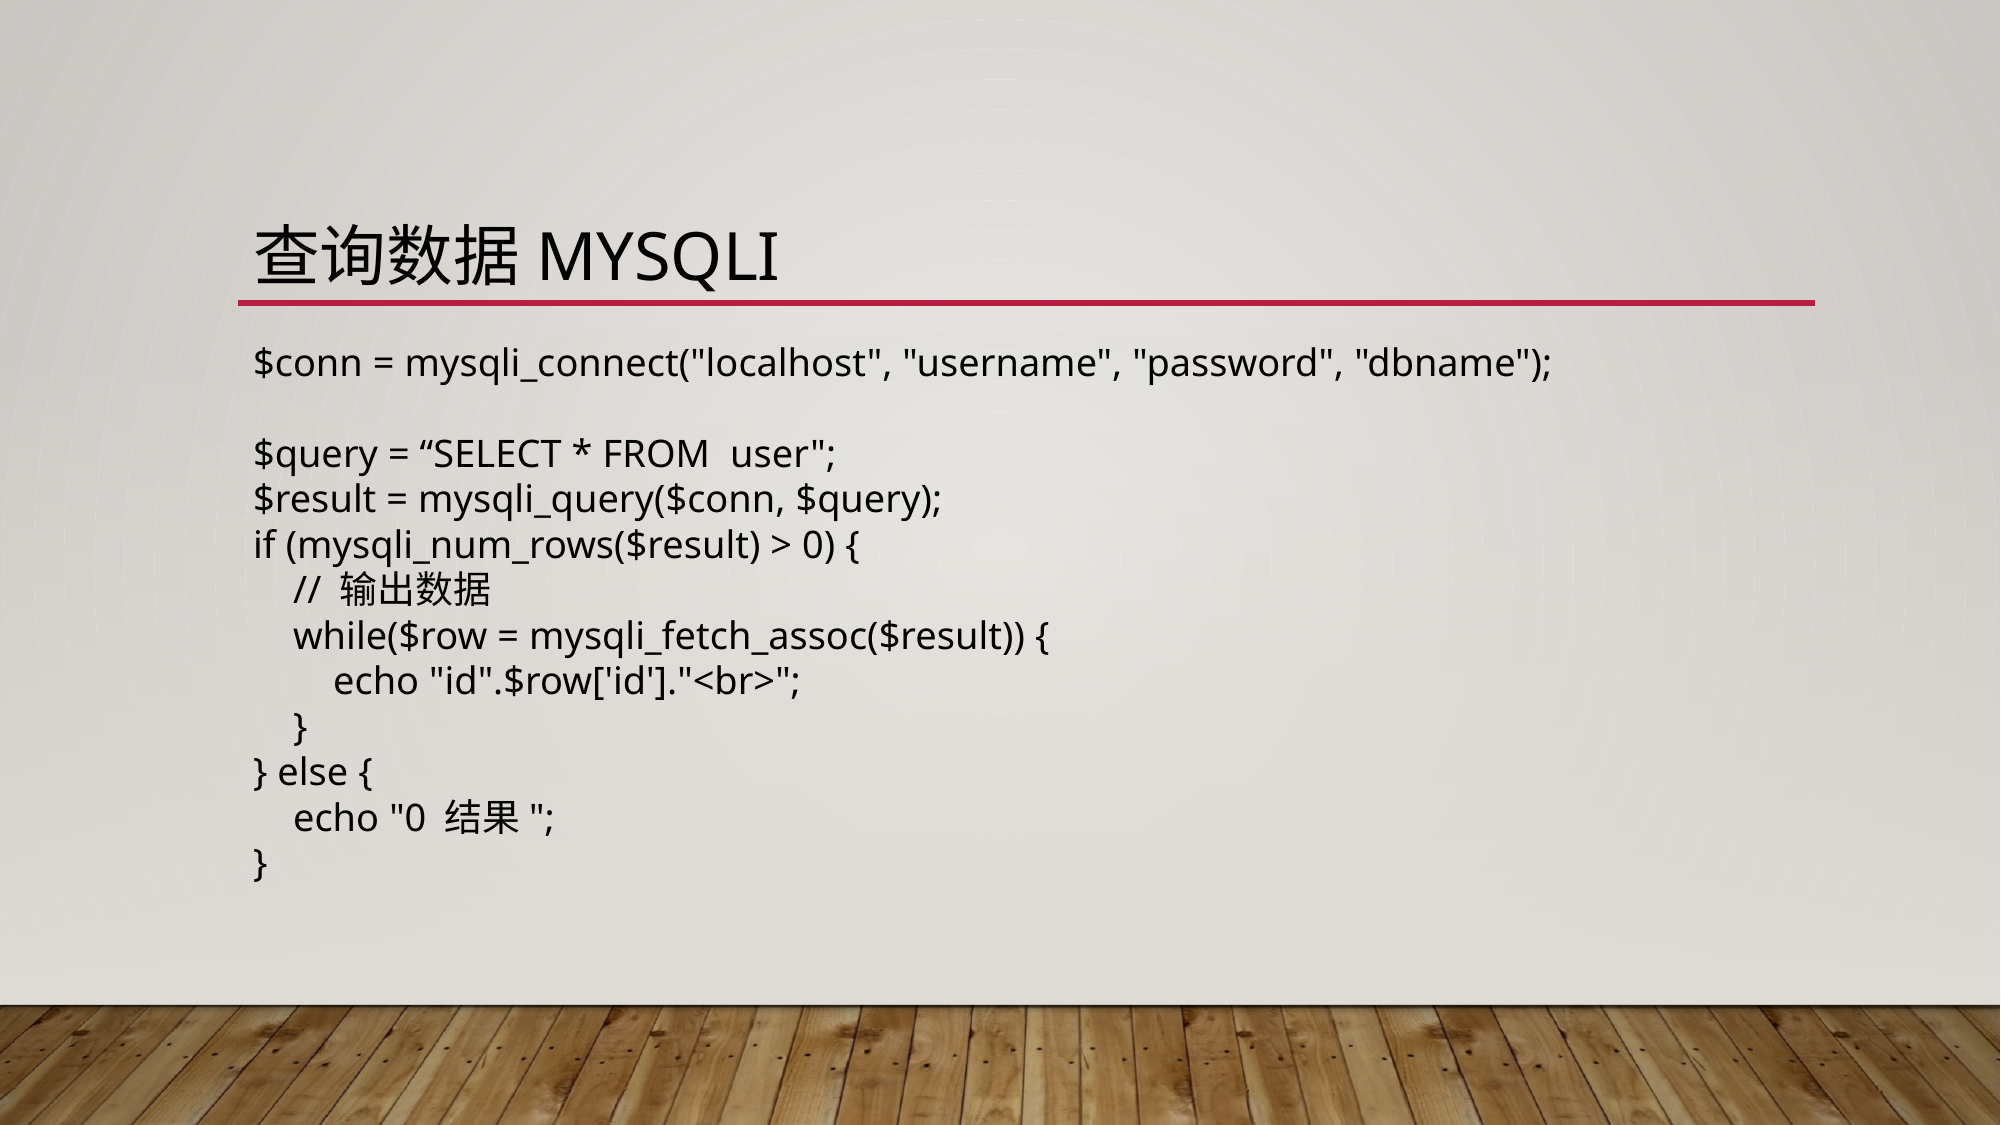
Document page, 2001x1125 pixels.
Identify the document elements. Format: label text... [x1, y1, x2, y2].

picture [0, 1005, 2000, 1125]
title 查询数据mysqli [238, 215, 1814, 305]
list $conn = mysqli_connect("localhost", "username", "password", "dbname"); $query = “SELECT * FROM user"; $result = mysqli_query($conn, $query); if (mysqli_num_rows($result) > 0) { // 输出数据 while($row = mysqli_fetch_assoc($result)) { echo "id".$row['id']."<br>"; } } else { echo "0 结果"; } [238, 330, 1814, 897]
